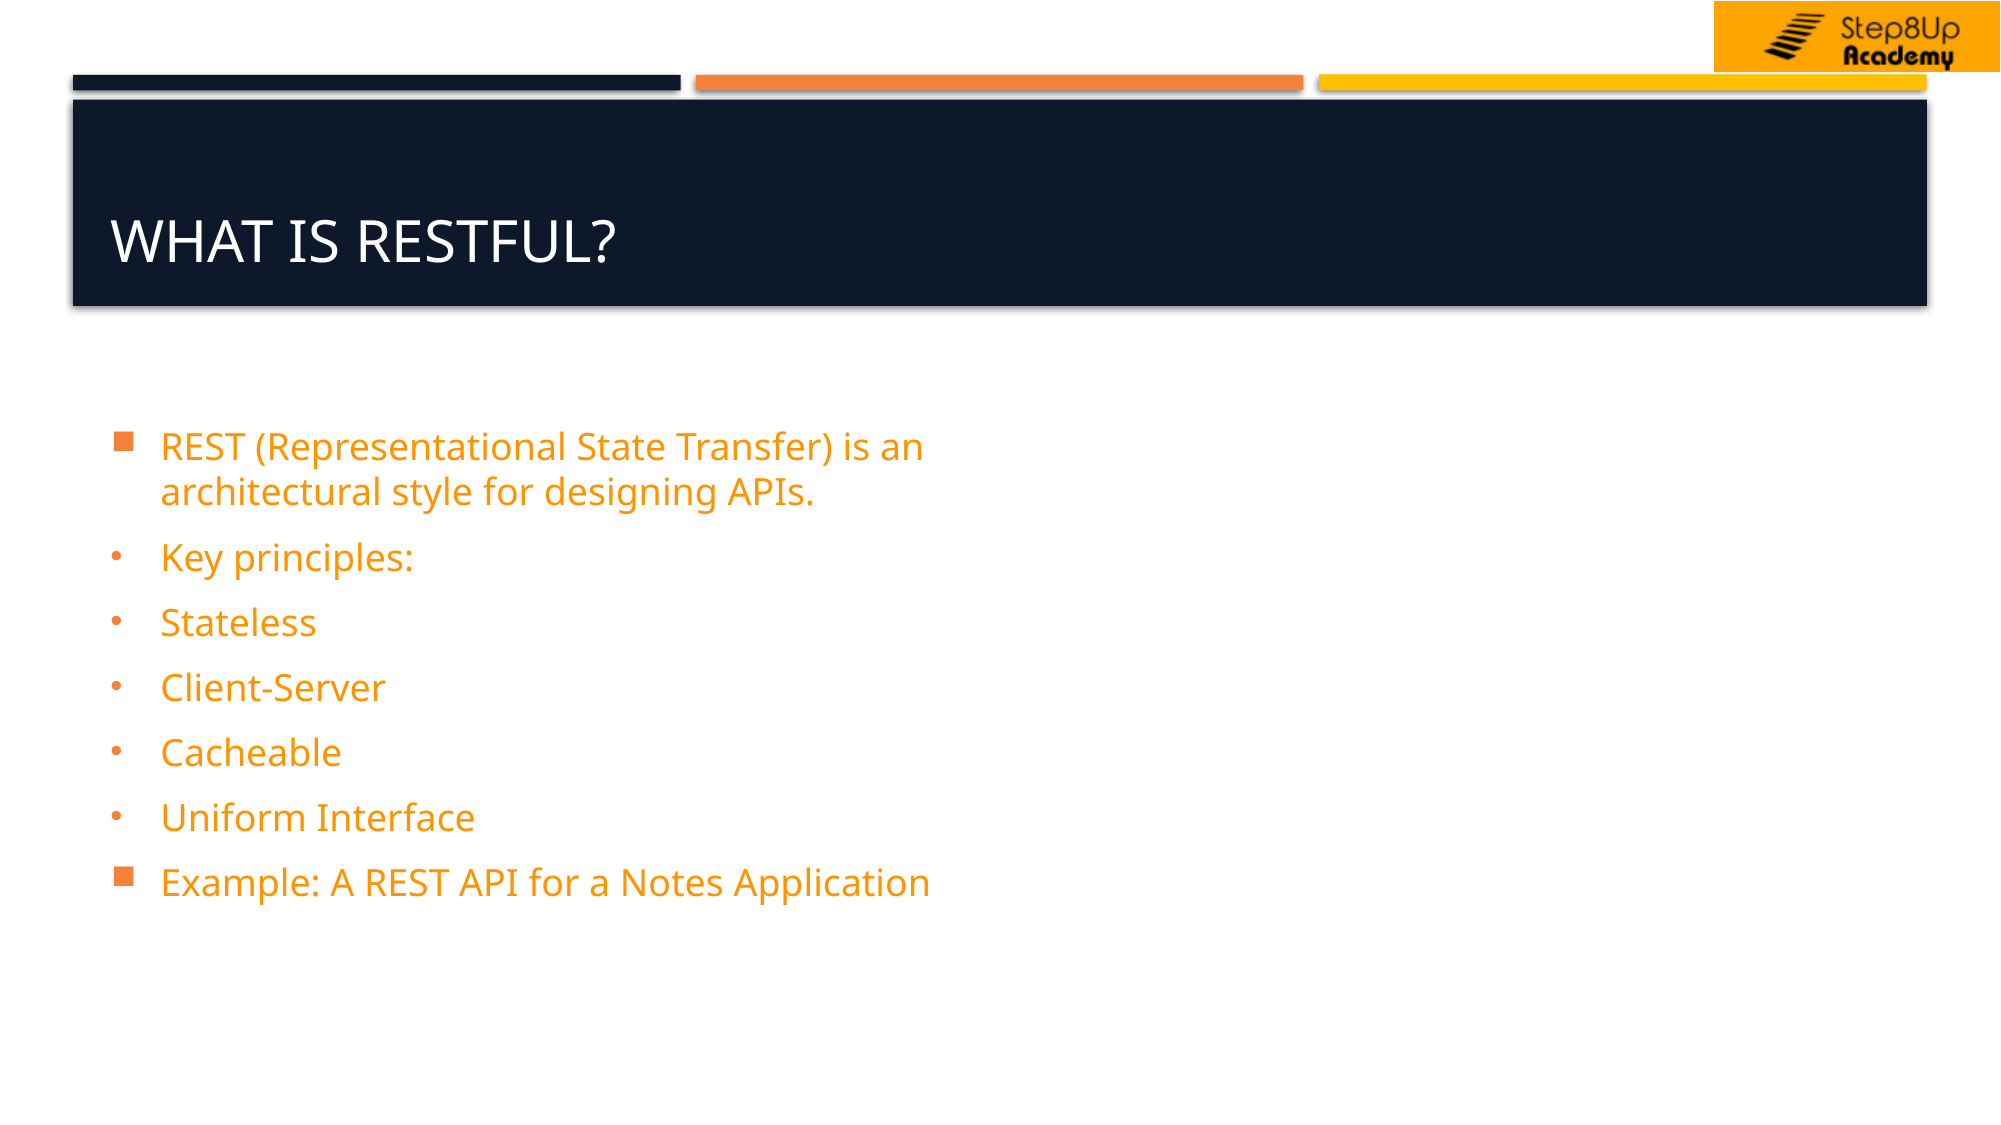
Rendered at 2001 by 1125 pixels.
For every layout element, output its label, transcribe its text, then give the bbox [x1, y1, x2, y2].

list REST (Representational State Transfer) is an architectural style for designing APIs. Key principles: Stateless Client-Server Cacheable Uniform Interface Example: A REST API for a Notes Application [95, 365, 985, 962]
title What is RESTful? [95, 119, 1905, 282]
picture [1714, 1, 2000, 72]
